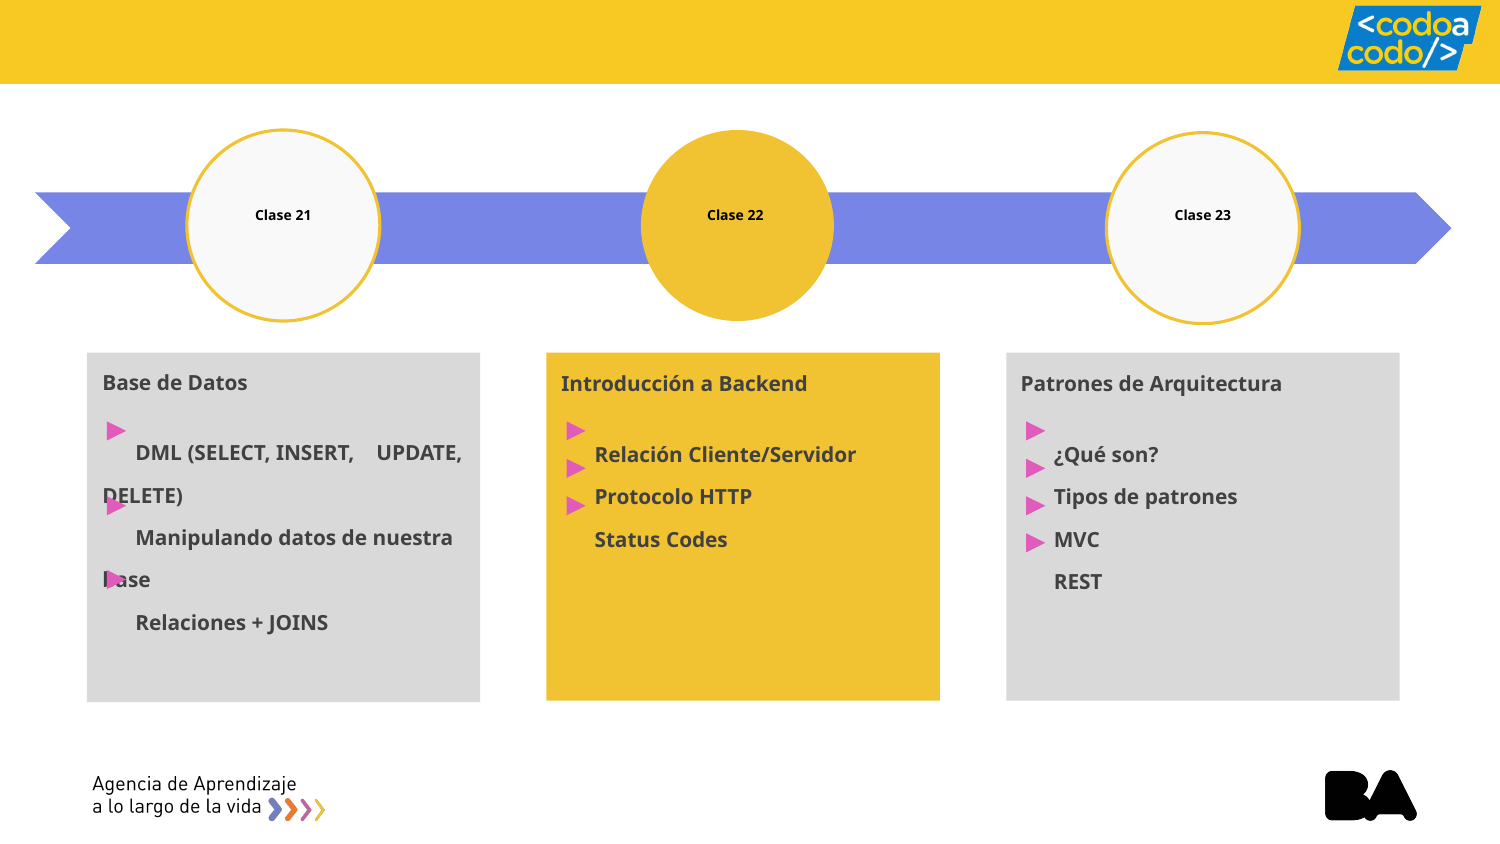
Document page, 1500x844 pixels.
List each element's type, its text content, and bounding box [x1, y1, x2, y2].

title Patrones de Arquitectura ¿Qué son? Tipos de patrones MVC REST [1005, 354, 1399, 701]
text_box [566, 421, 586, 441]
text_box [106, 570, 127, 590]
text_box [1026, 533, 1046, 553]
picture [1325, 770, 1417, 821]
title Clase 22 [646, 190, 826, 240]
text_box [566, 458, 586, 478]
picture [70, 756, 344, 835]
text_box [106, 496, 127, 516]
title Clase 21 [208, 190, 359, 240]
text_box [106, 421, 127, 441]
picture [1337, 5, 1482, 71]
text_box [1026, 458, 1046, 478]
title Clase 23 [1128, 190, 1278, 240]
text_box [566, 496, 586, 516]
text_box [1026, 421, 1046, 441]
text_box [1026, 496, 1046, 516]
title Introducción a Backend Relación Cliente/Servidor Protocolo HTTP Status Codes [546, 354, 940, 703]
title Base de Datos DML (SELECT, INSERT, UPDATE, DELETE) Manipulando datos de nuestra base Relaciones + JOINS [87, 352, 481, 700]
